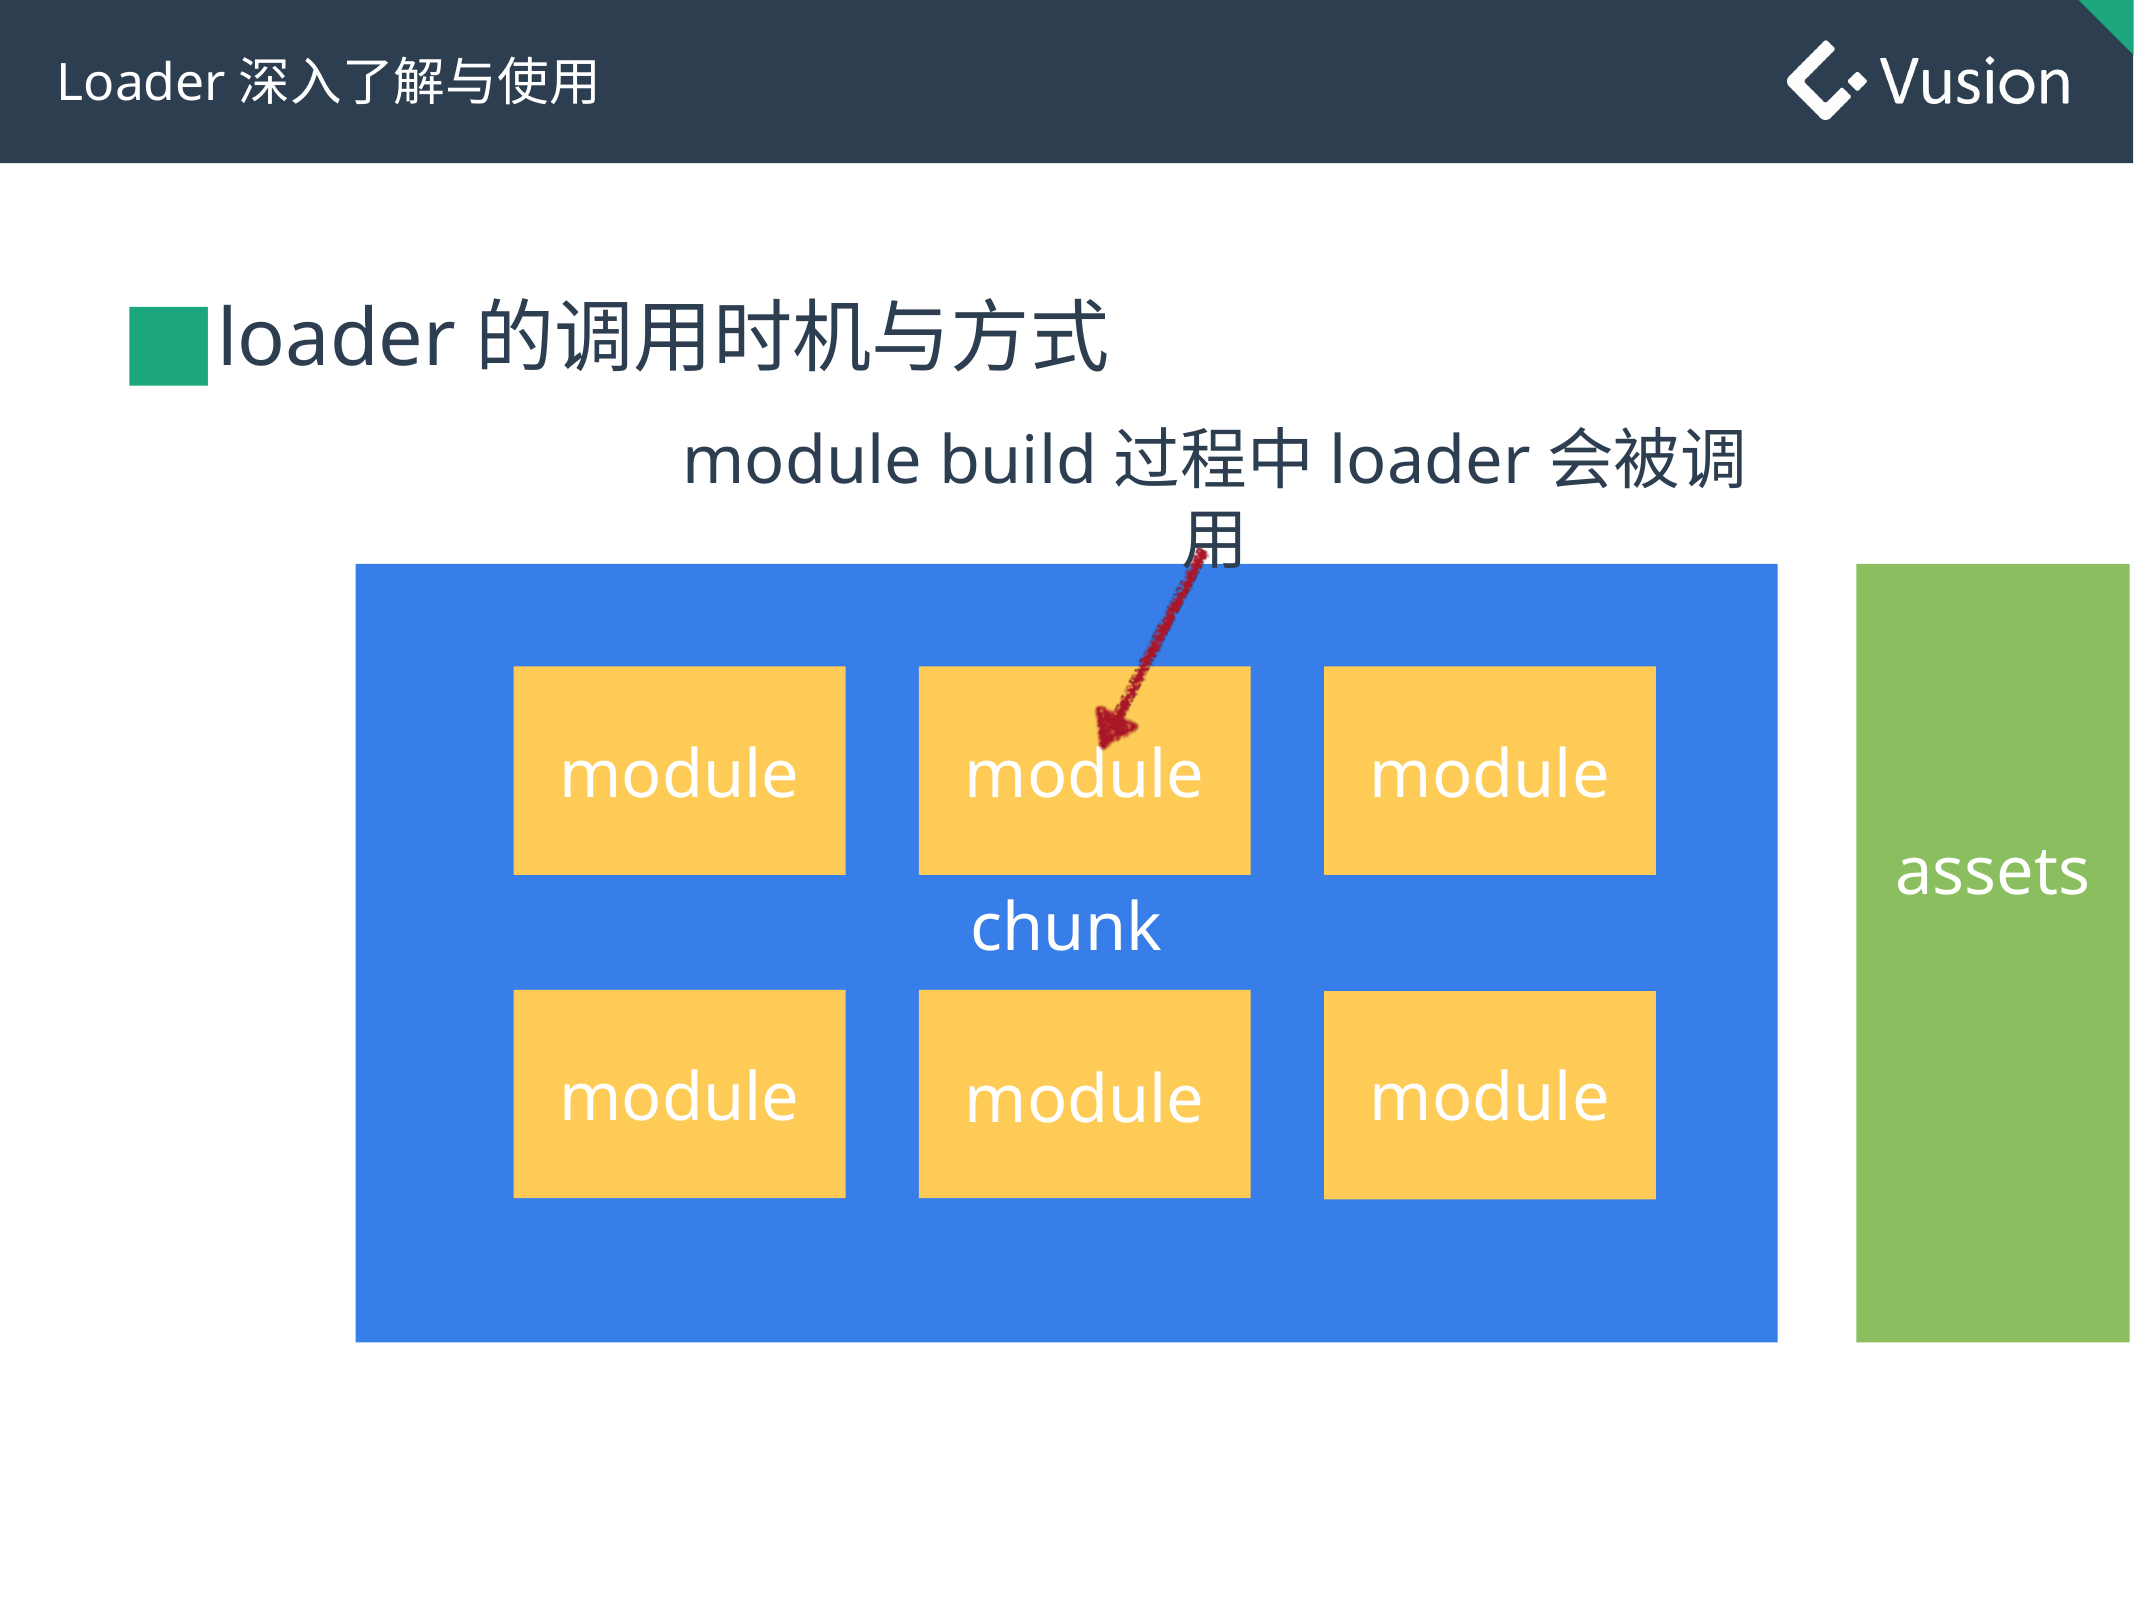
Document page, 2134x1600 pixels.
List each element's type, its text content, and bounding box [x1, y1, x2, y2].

text_box [918, 666, 1251, 875]
text_box module [1363, 1047, 1617, 1141]
picture [1032, 583, 1272, 764]
text_box [513, 989, 846, 1199]
text_box [513, 666, 846, 875]
title Loader深入了解与使用 [50, 37, 2083, 123]
picture [1580, 0, 2134, 276]
text_box [355, 563, 1778, 1343]
text_box [918, 989, 1251, 1199]
text_box [1856, 563, 2130, 1343]
text_box module [958, 1049, 1212, 1142]
text_box module [958, 724, 1212, 817]
text_box assets [1888, 822, 2097, 915]
text_box module build过程中loader会被调用 [662, 410, 1768, 583]
text_box [1324, 991, 1656, 1200]
list loader的调用时机与方式 [113, 280, 1649, 447]
text_box chunk [964, 877, 1169, 970]
text_box module [1363, 724, 1617, 817]
text_box [1324, 666, 1656, 875]
text_box module [553, 724, 806, 817]
text_box module [553, 1047, 806, 1141]
